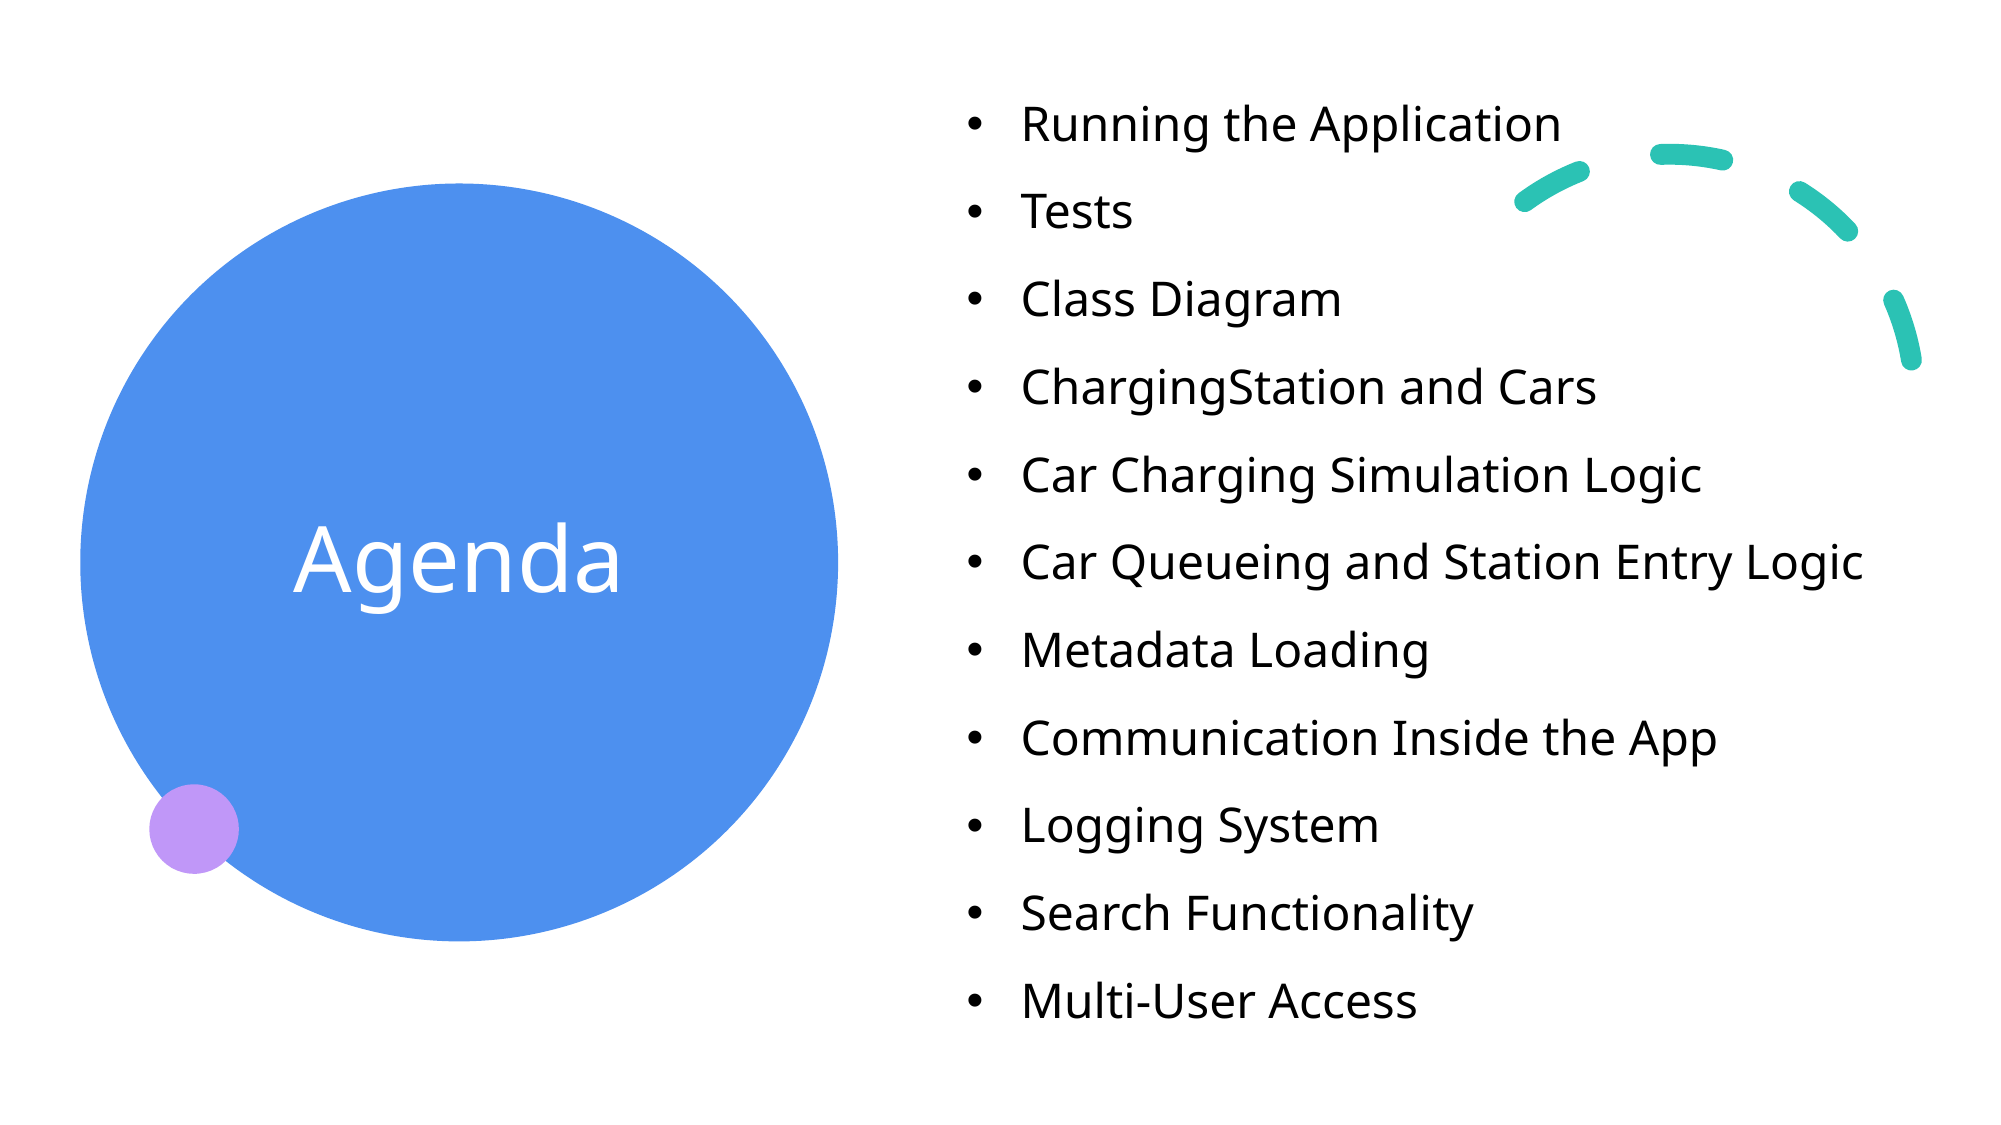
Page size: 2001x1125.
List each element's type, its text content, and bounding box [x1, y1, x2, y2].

title Agenda [100, 183, 820, 942]
list Running the Application Tests Class Diagram ChargingStation and Cars Car Charging Simulation Logic Car Queueing and Station Entry Logic Metadata Loading Communication Inside the App Logging System Search Functionality Multi-User Access [951, 91, 1963, 1038]
